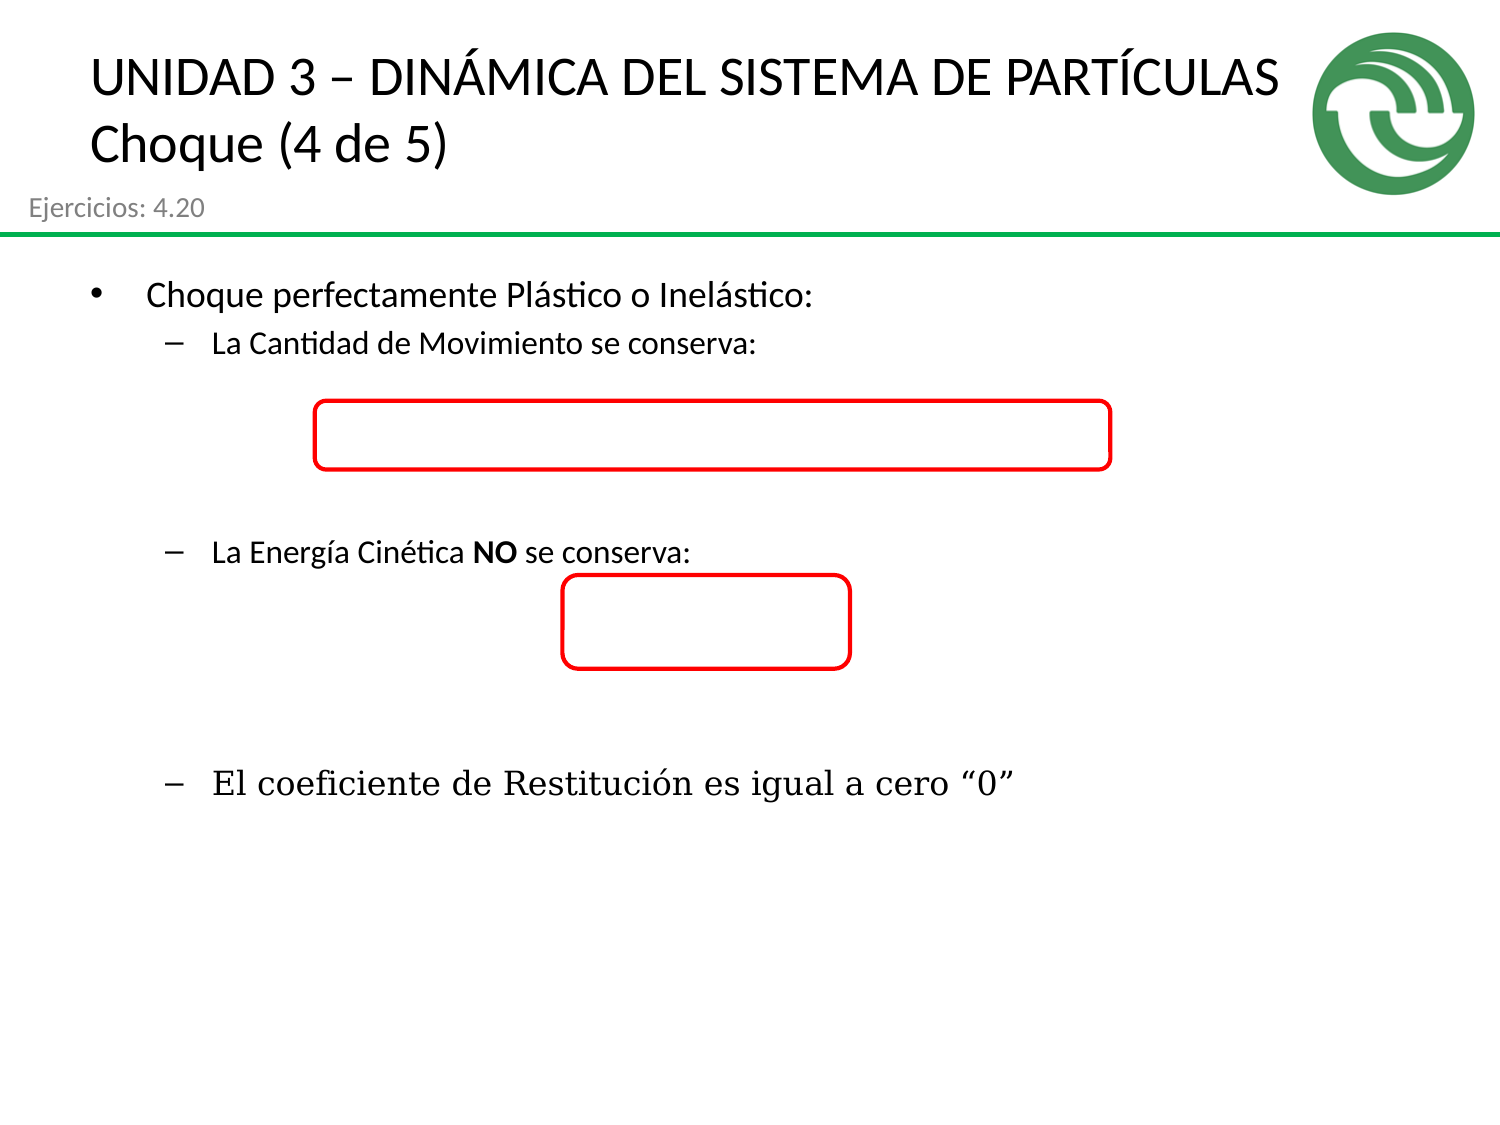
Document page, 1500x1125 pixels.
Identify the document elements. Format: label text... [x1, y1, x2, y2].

title UNIDAD 3 – DINÁMICA DEL SISTEMA DE PARTÍCULAS Choque (4 de 5) [75, 32, 1300, 203]
text_box [560, 572, 853, 671]
text_box Ejercicios: 4.20 [13, 181, 220, 231]
text_box [312, 398, 1113, 472]
picture [1312, 32, 1475, 203]
